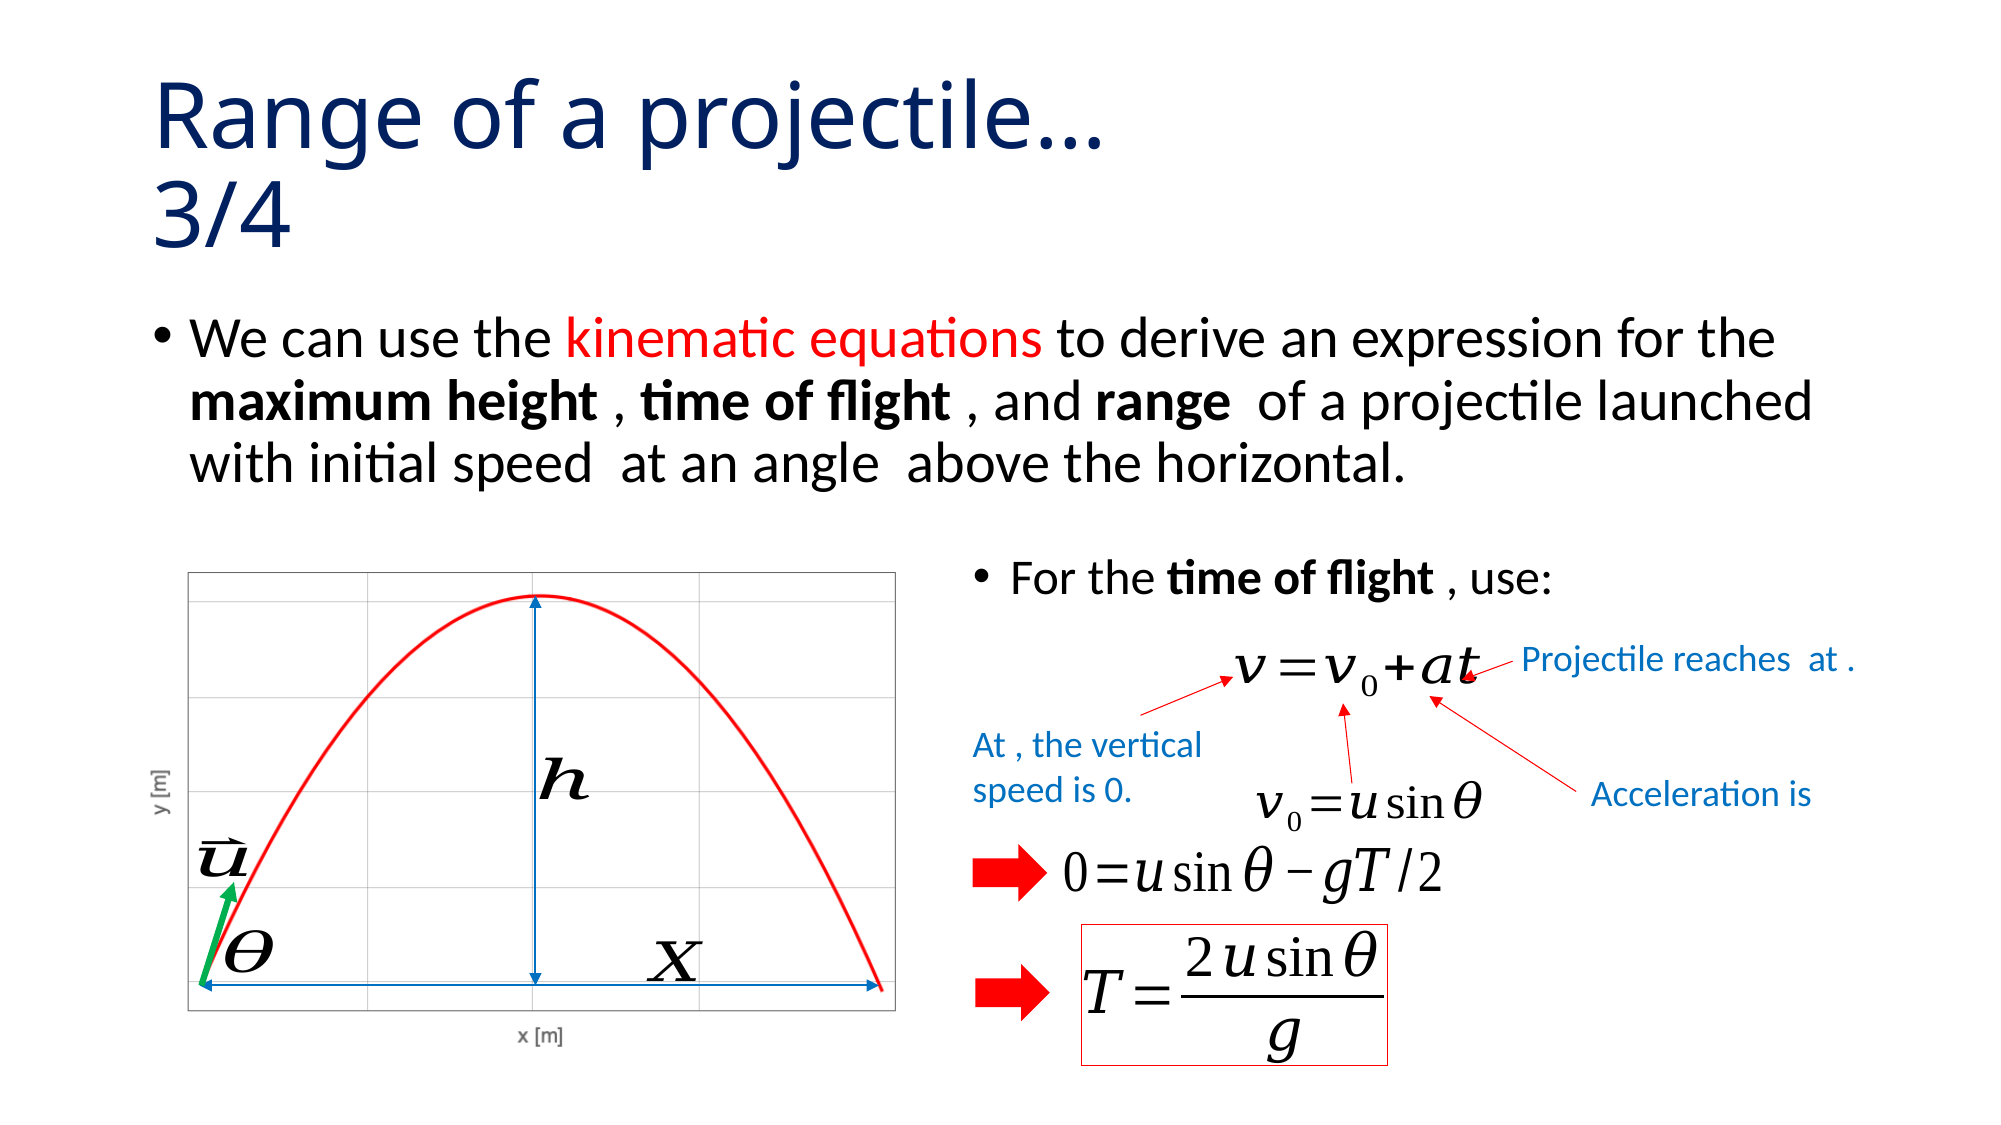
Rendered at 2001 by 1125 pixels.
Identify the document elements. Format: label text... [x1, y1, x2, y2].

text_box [1140, 676, 1234, 716]
text_box [974, 961, 1052, 1024]
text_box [1343, 703, 1352, 784]
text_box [1461, 661, 1513, 680]
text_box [201, 881, 234, 986]
picture [147, 572, 898, 1052]
title Range of a projectile… 3/4 [137, 59, 1863, 278]
text_box [971, 841, 1049, 905]
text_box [1429, 695, 1513, 792]
